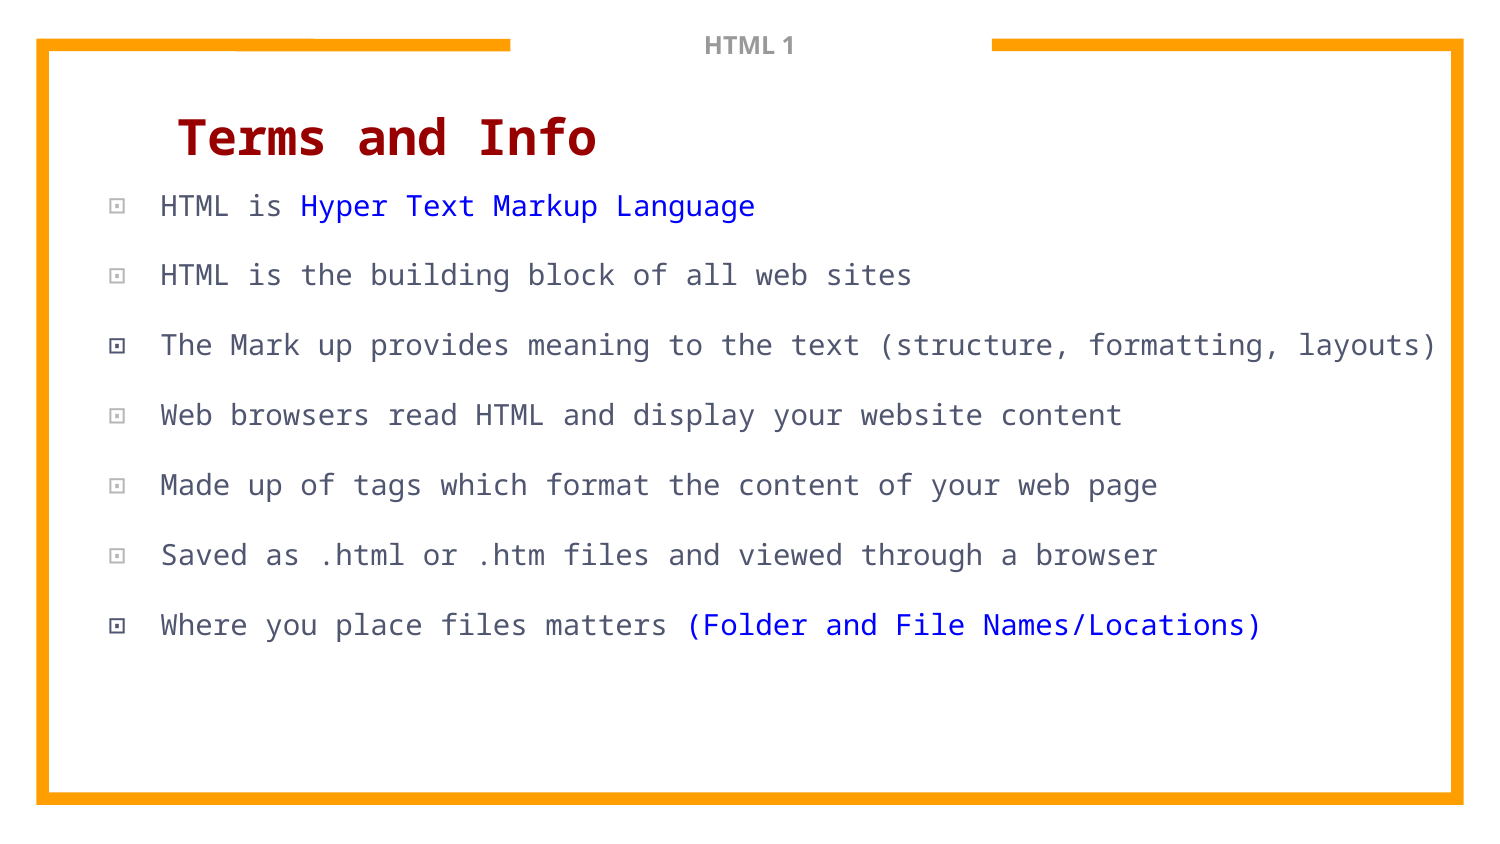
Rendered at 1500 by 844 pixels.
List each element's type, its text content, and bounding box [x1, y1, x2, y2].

title HTML 1 [531, 15, 969, 136]
list HTML is Hyper Text Markup Language HTML is the building block of all web sites The Mark up provides meaning to the text (structure, formatting, layouts) Web browsers read HTML and display your website content Made up of tags which format the content of your web page Saved as .html or .htm files and viewed through a browser Where you place files matters (Folder and File Names/Locations) [70, 171, 1460, 672]
text_box Terms and Info [162, 85, 638, 173]
